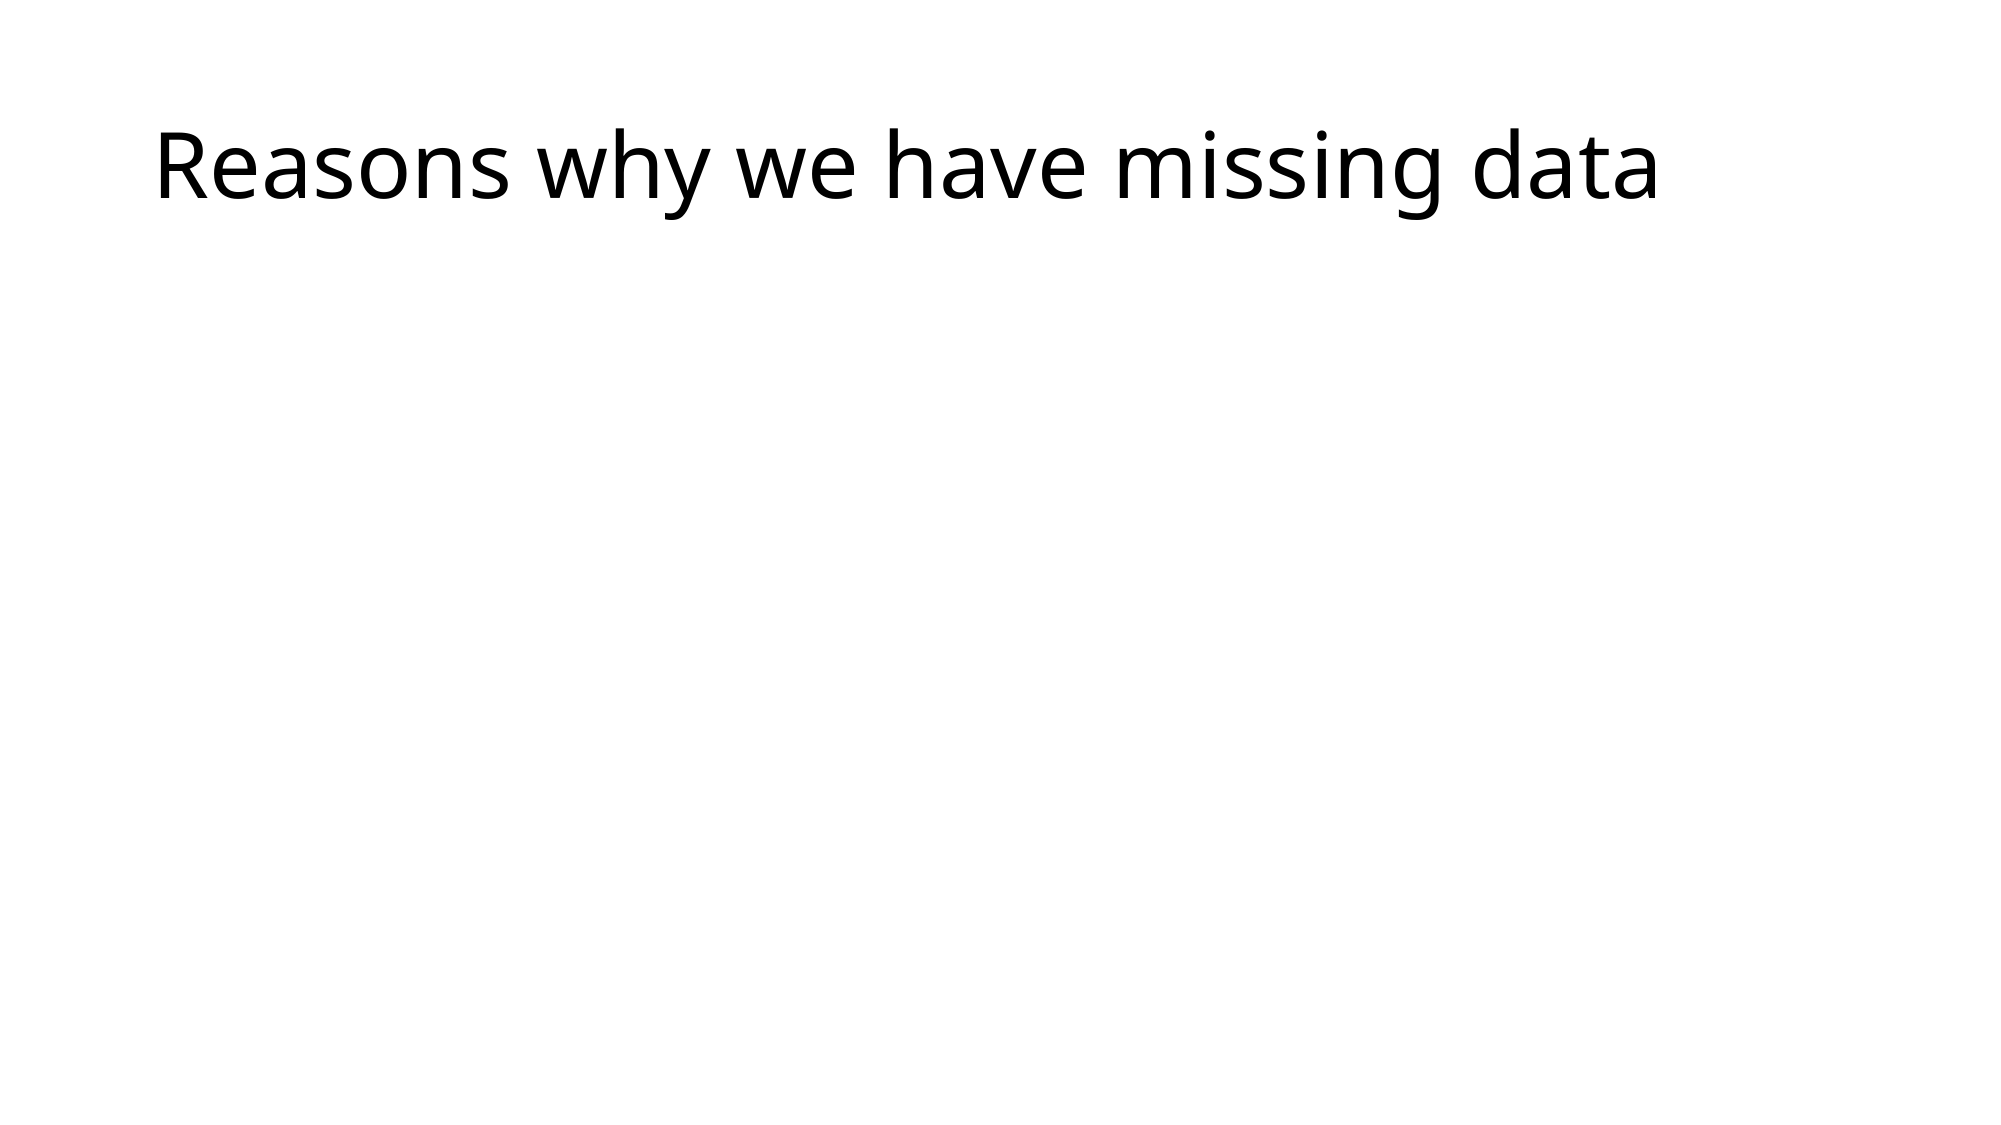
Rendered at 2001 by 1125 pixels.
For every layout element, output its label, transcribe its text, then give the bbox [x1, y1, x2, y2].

title Reasons why we have missing data [137, 59, 1863, 278]
